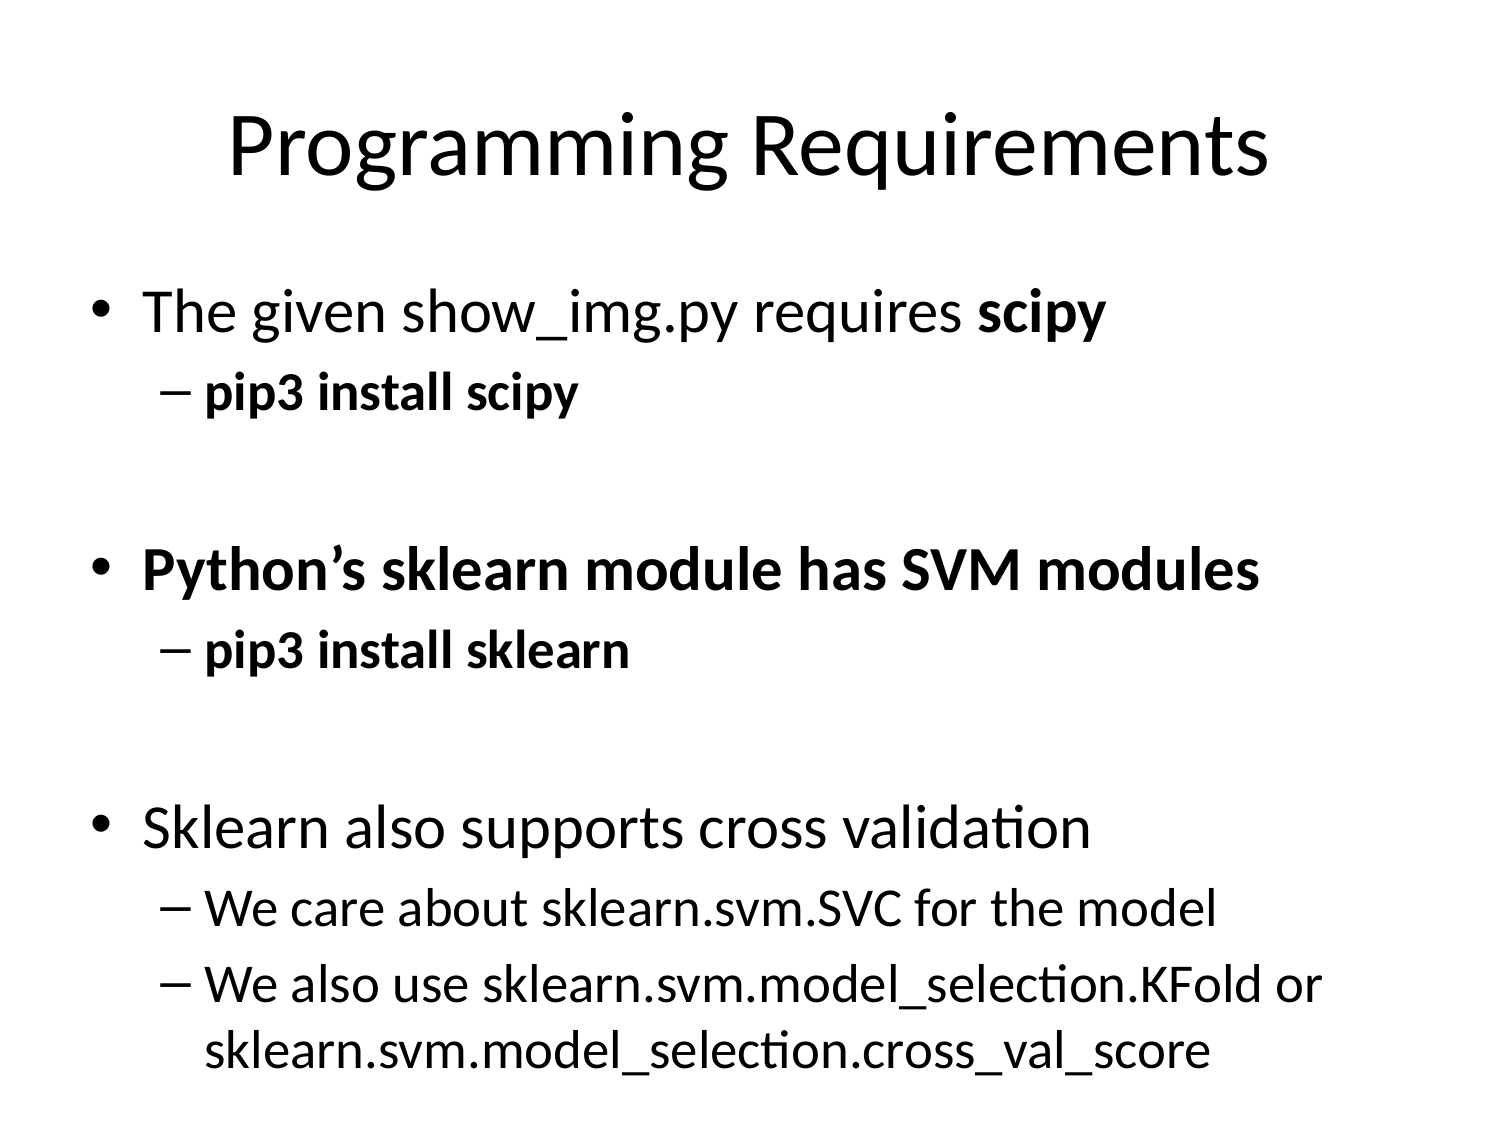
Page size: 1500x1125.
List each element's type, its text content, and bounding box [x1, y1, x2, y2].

title Programming Requirements [75, 45, 1425, 233]
list The given show_img.py requires scipy pip3 install scipy Python’s sklearn module has SVM modules pip3 install sklearn Sklearn also supports cross validation We care about sklearn.svm.SVC for the model We also use sklearn.svm.model_selection.KFold or sklearn.svm.model_selection.cross_val_score [75, 262, 1425, 1094]
